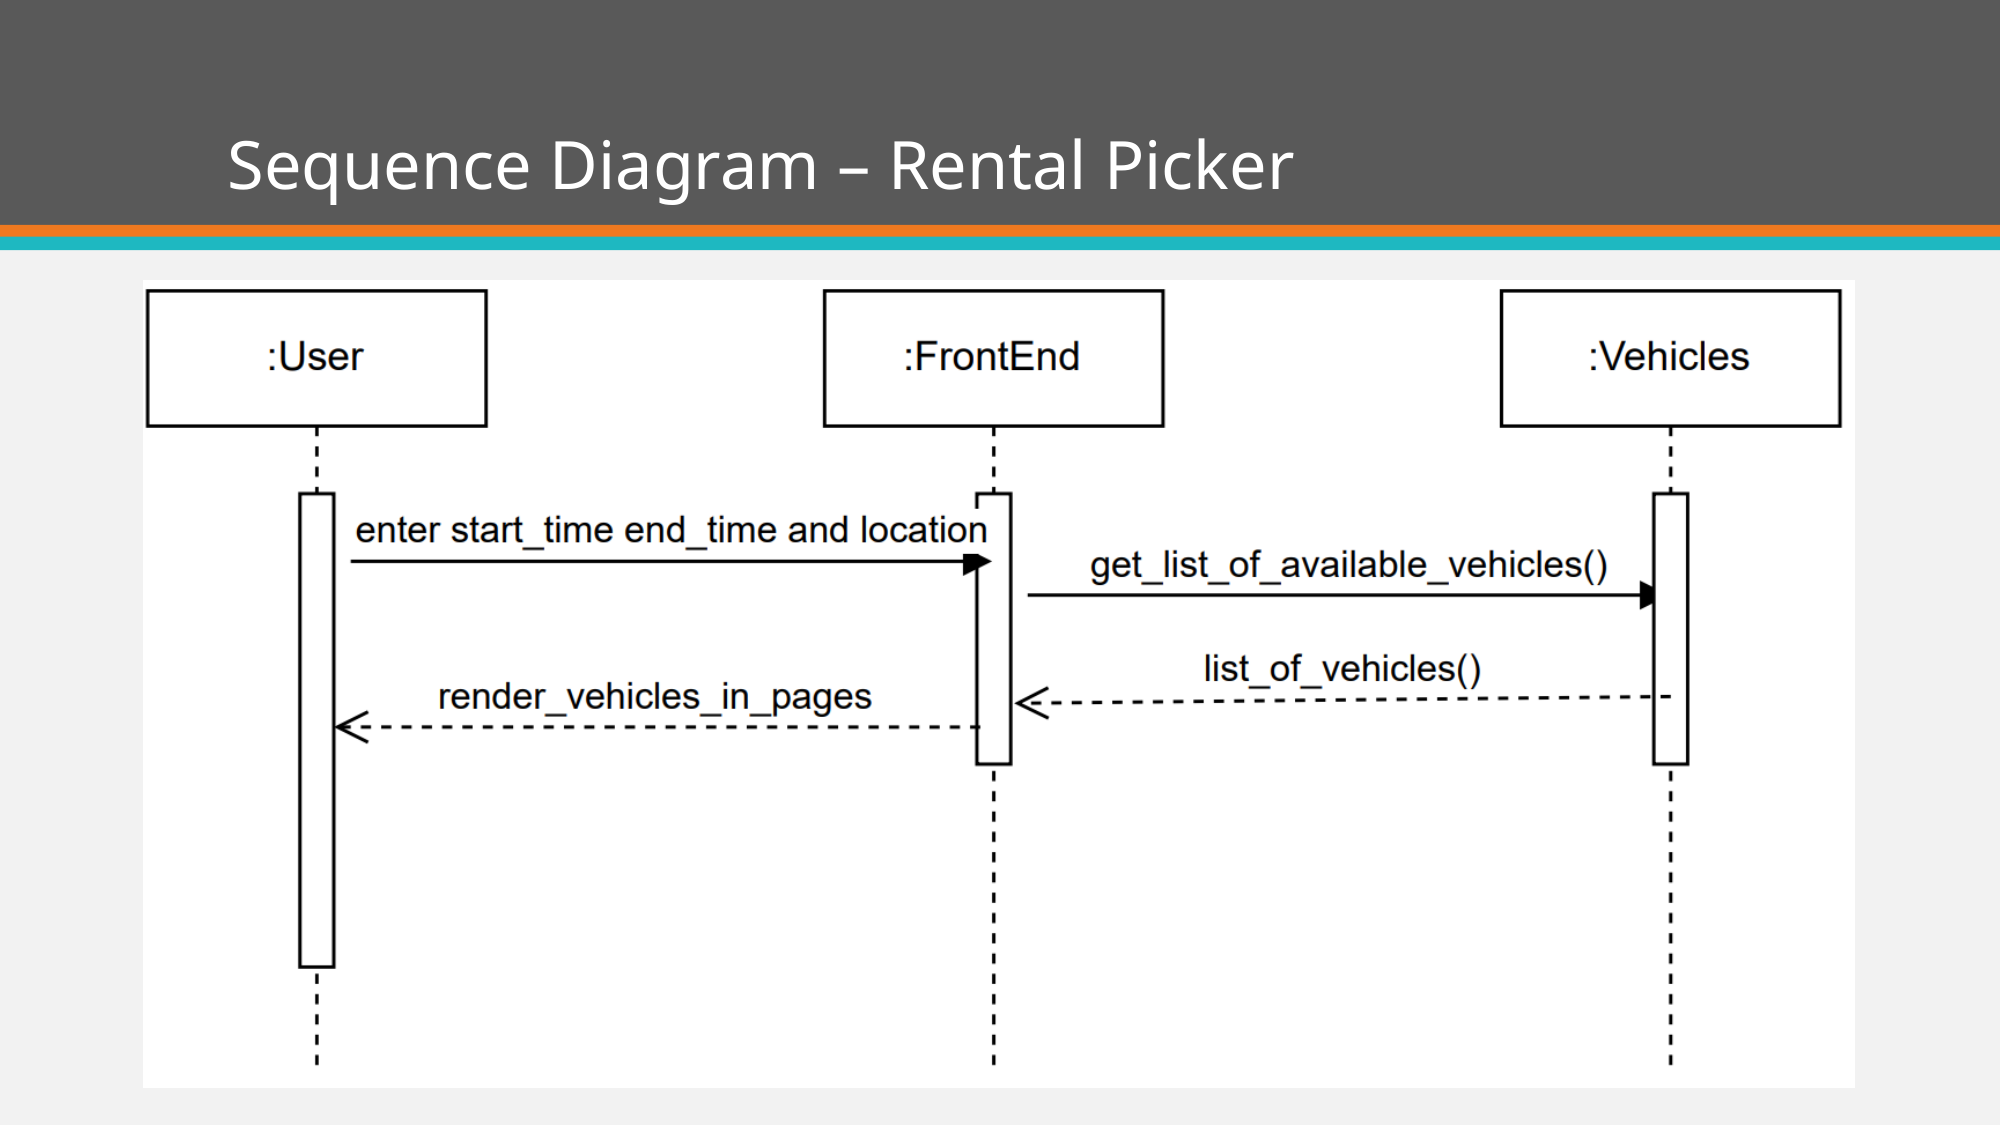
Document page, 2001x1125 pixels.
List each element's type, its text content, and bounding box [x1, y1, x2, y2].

picture [143, 280, 1855, 1088]
title Sequence Diagram – Rental Picker [212, 41, 1788, 212]
